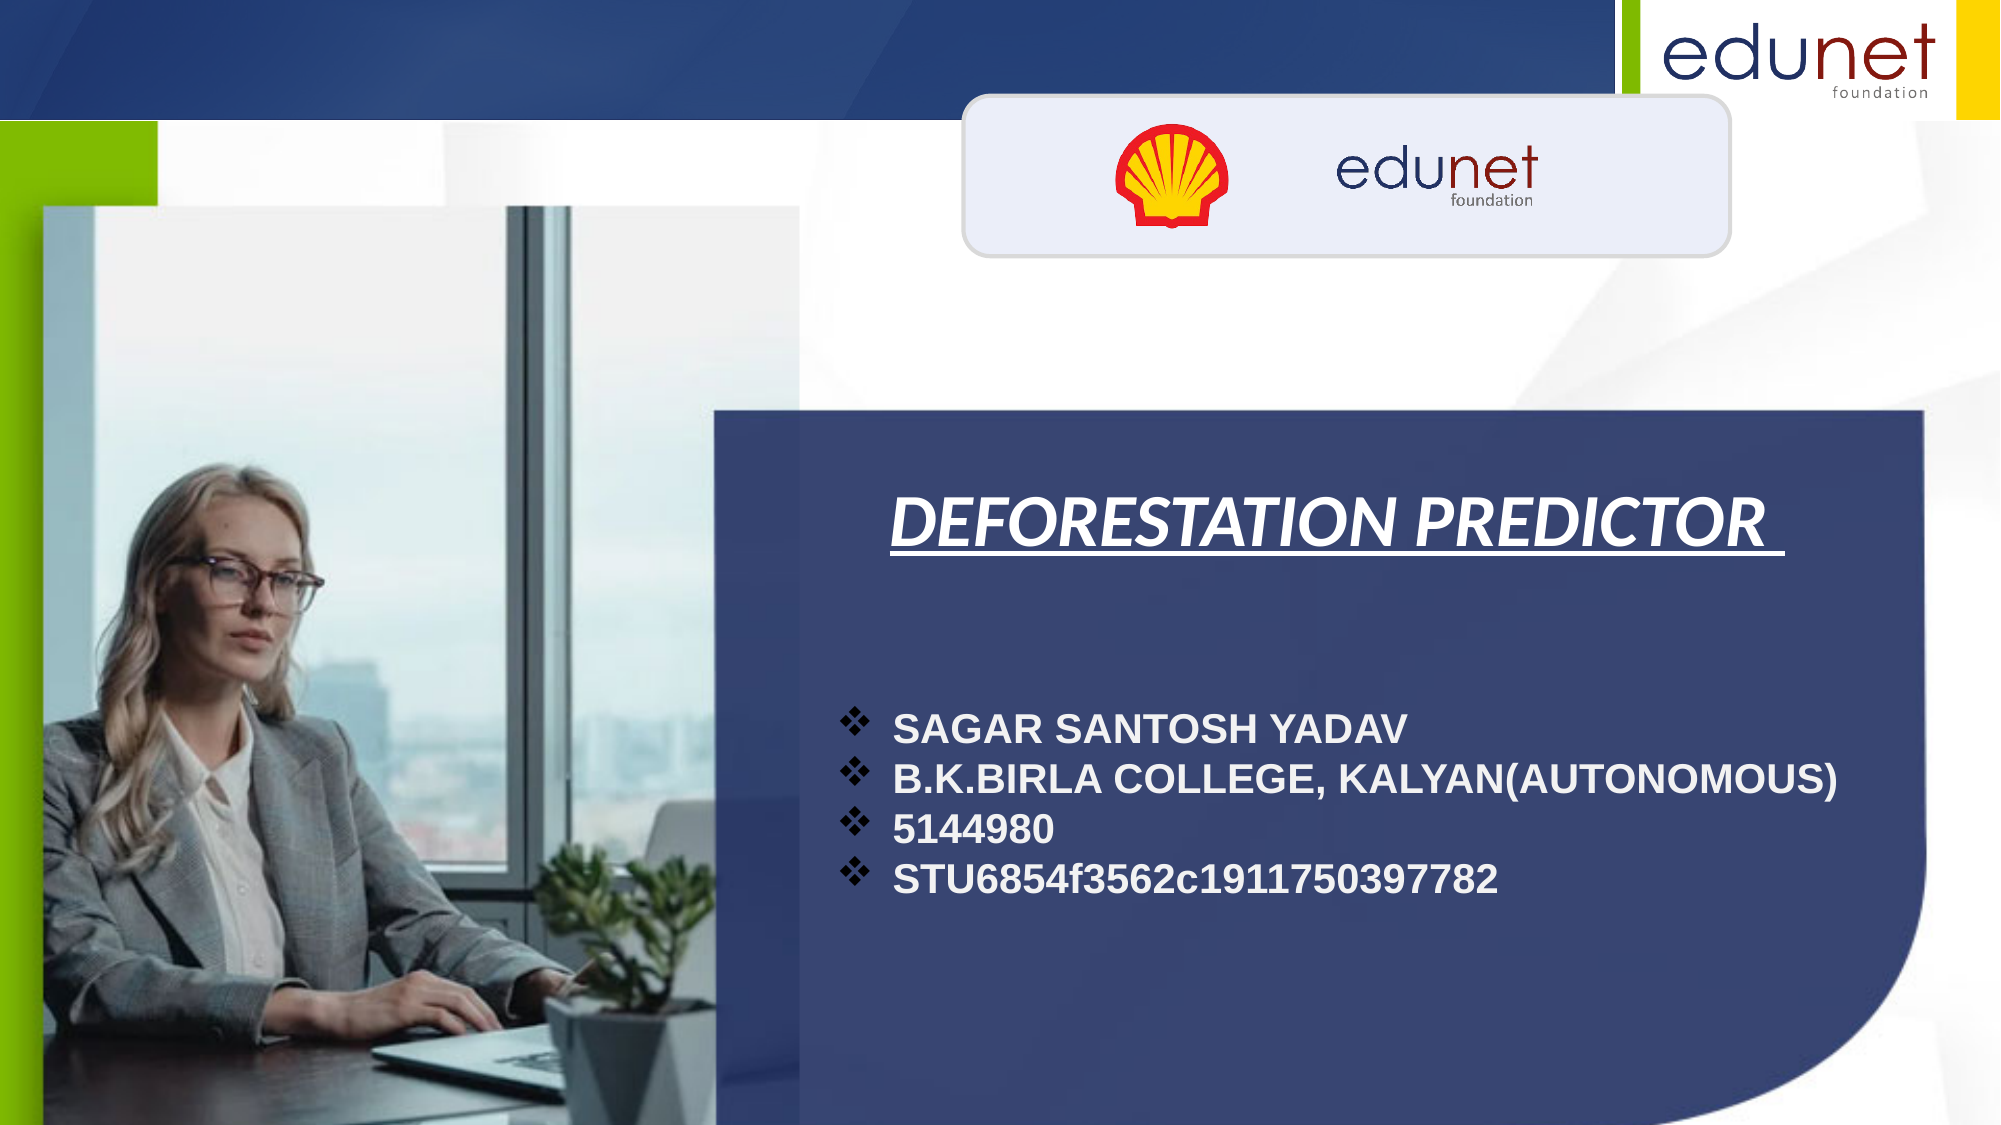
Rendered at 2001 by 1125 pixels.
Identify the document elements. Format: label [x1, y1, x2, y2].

picture [1652, 12, 1948, 108]
picture [0, 121, 2000, 1125]
text_box [1106, 121, 1540, 231]
text_box [961, 93, 1732, 118]
